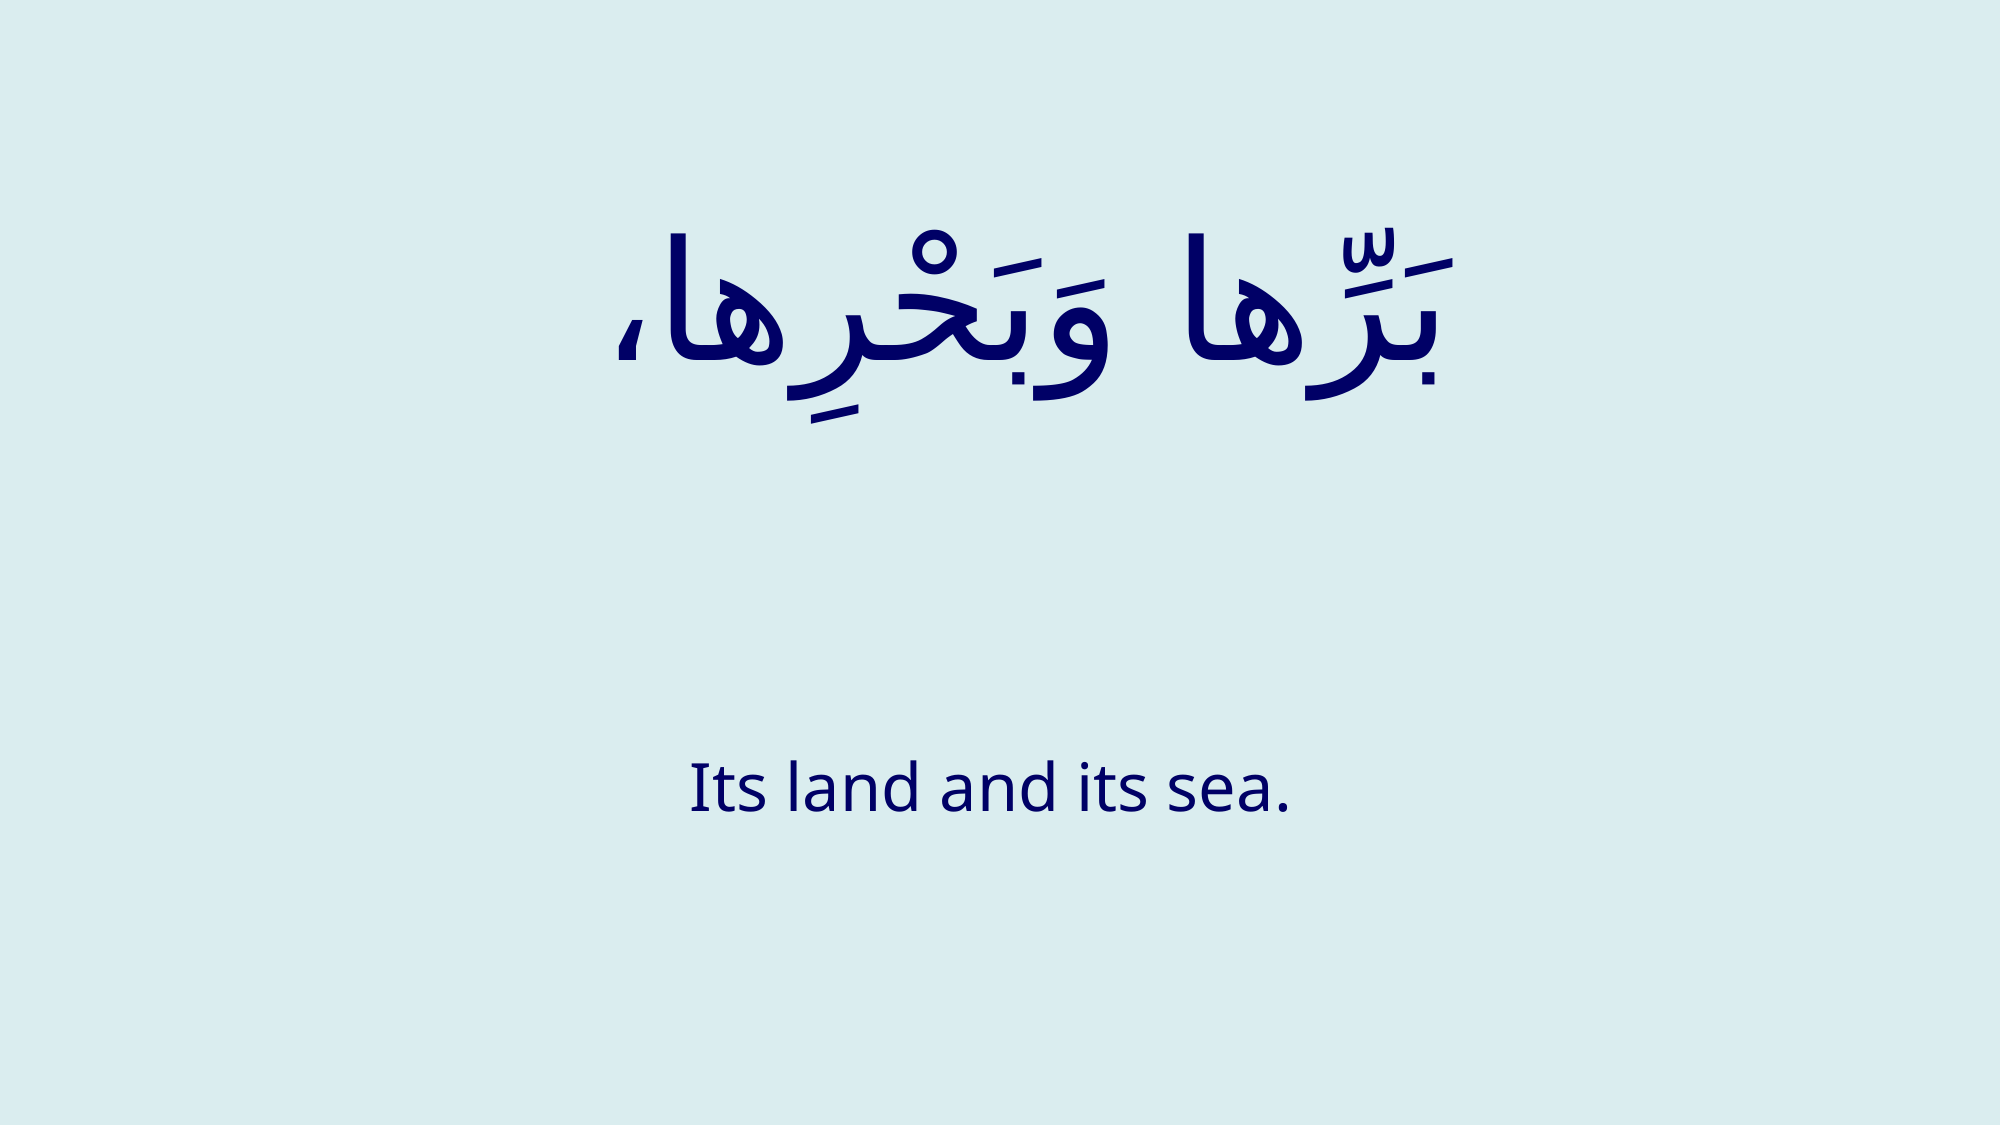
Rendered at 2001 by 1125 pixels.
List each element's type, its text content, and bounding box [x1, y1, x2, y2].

title بَرِّها وَبَحْرِها، [0, 200, 2000, 388]
list Its land and its sea. [356, 737, 1644, 1050]
